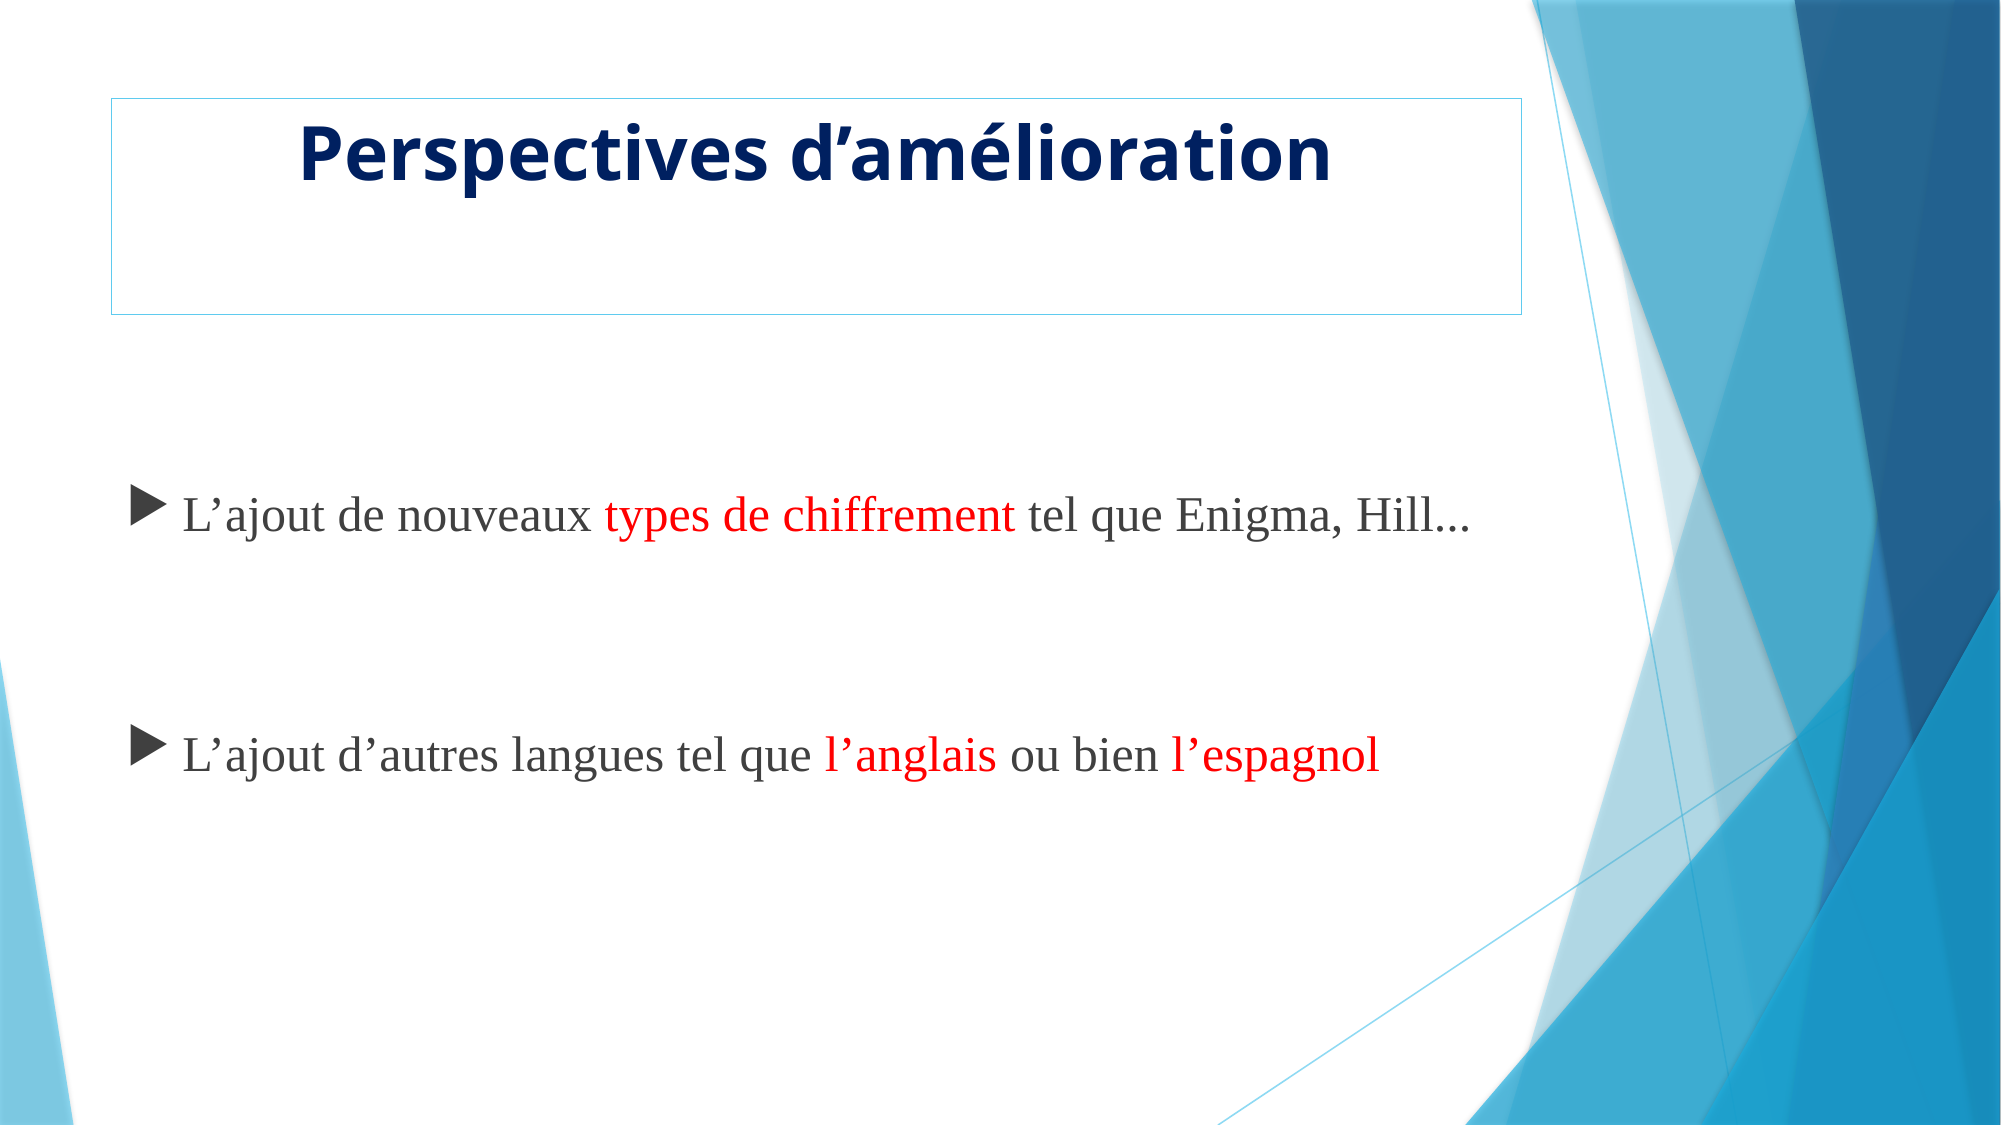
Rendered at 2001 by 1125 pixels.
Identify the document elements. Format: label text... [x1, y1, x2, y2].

list L’ajout de nouveaux types de chiffrement tel que Enigma, Hill... L’ajout d’autres langues tel que l’anglais ou bien l’espagnol [111, 354, 1522, 992]
text_box Perspectives d’amélioration [111, 98, 1522, 315]
